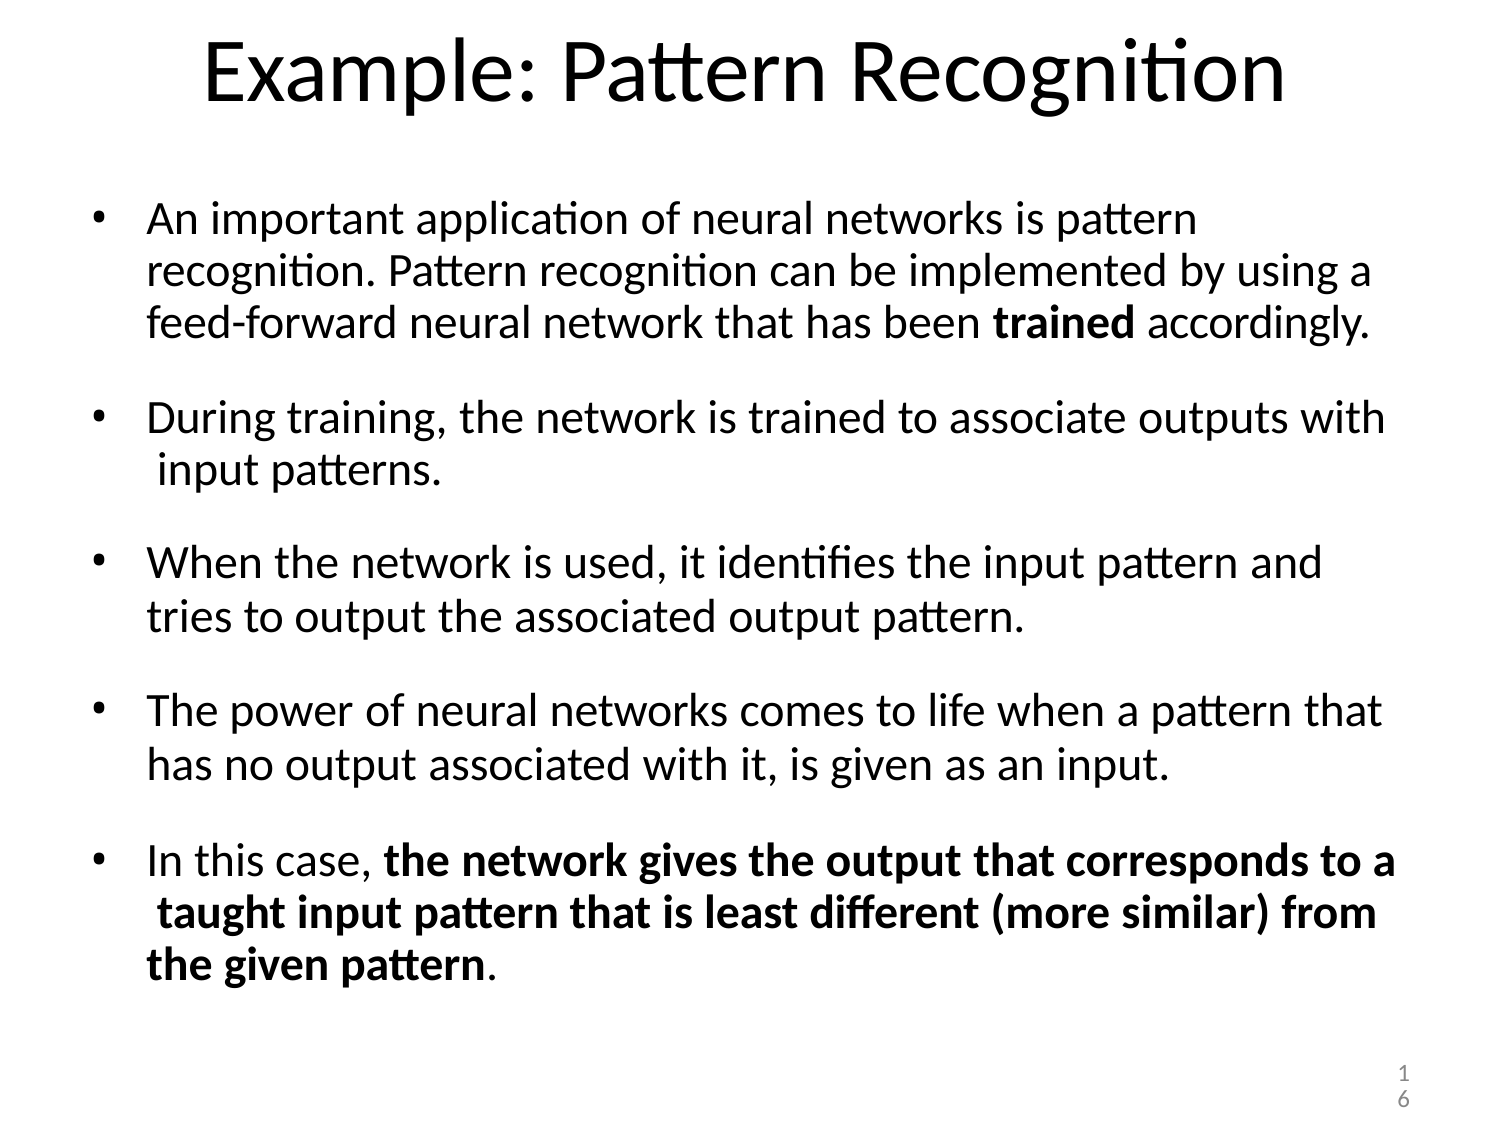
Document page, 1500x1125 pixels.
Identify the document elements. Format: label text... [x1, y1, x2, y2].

slide_number 16 [1390, 1060, 1417, 1125]
title Example: Pattern Recognition [200, 7, 1301, 183]
text_box An important application of neural networks is pattern recognition. Pattern recognition can be implemented by using a feed-forward neural network that has been trained accordingly. During training, the network is trained to associate outputs with input patterns. When the network is used, it identifies the input pattern and tries to output the associated output pattern. The power of neural networks comes to life when a pattern that has no output associated with it, is given as an input. In this case, the network gives the output that corresponds to a taught input pattern that is least different (more similar) from the given pattern. [87, 183, 1404, 990]
